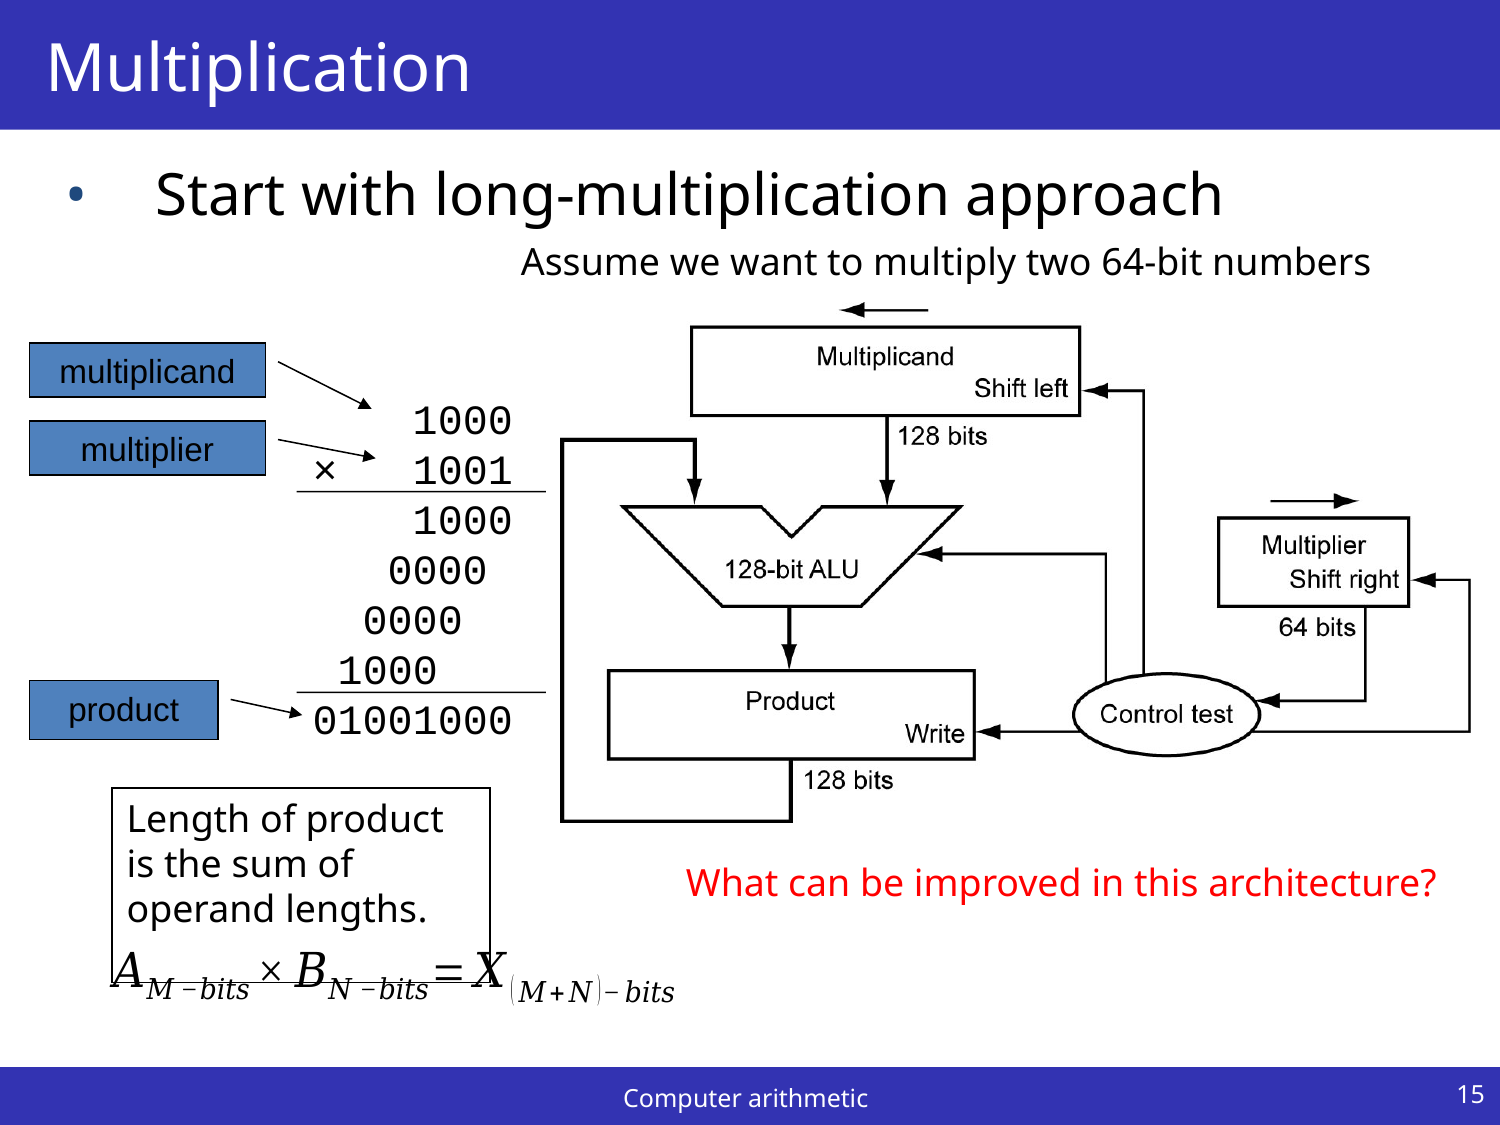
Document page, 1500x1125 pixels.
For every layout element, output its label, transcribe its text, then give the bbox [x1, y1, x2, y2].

picture [559, 301, 1471, 824]
text_box product [29, 680, 219, 740]
text_box Length of product is the sum of operand lengths. [111, 787, 491, 983]
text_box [296, 385, 546, 755]
text_box multiplicand [29, 342, 266, 398]
text_box What can be improved in this architecture? [671, 851, 1453, 912]
text_box multiplier [29, 420, 266, 475]
list Start with long-multiplication approach [50, 149, 1425, 1005]
title Multiplication [0, 0, 1500, 130]
text_box Assume we want to multiply two 64-bit numbers [506, 230, 1388, 291]
slide_number 15 [1325, 1067, 1500, 1125]
